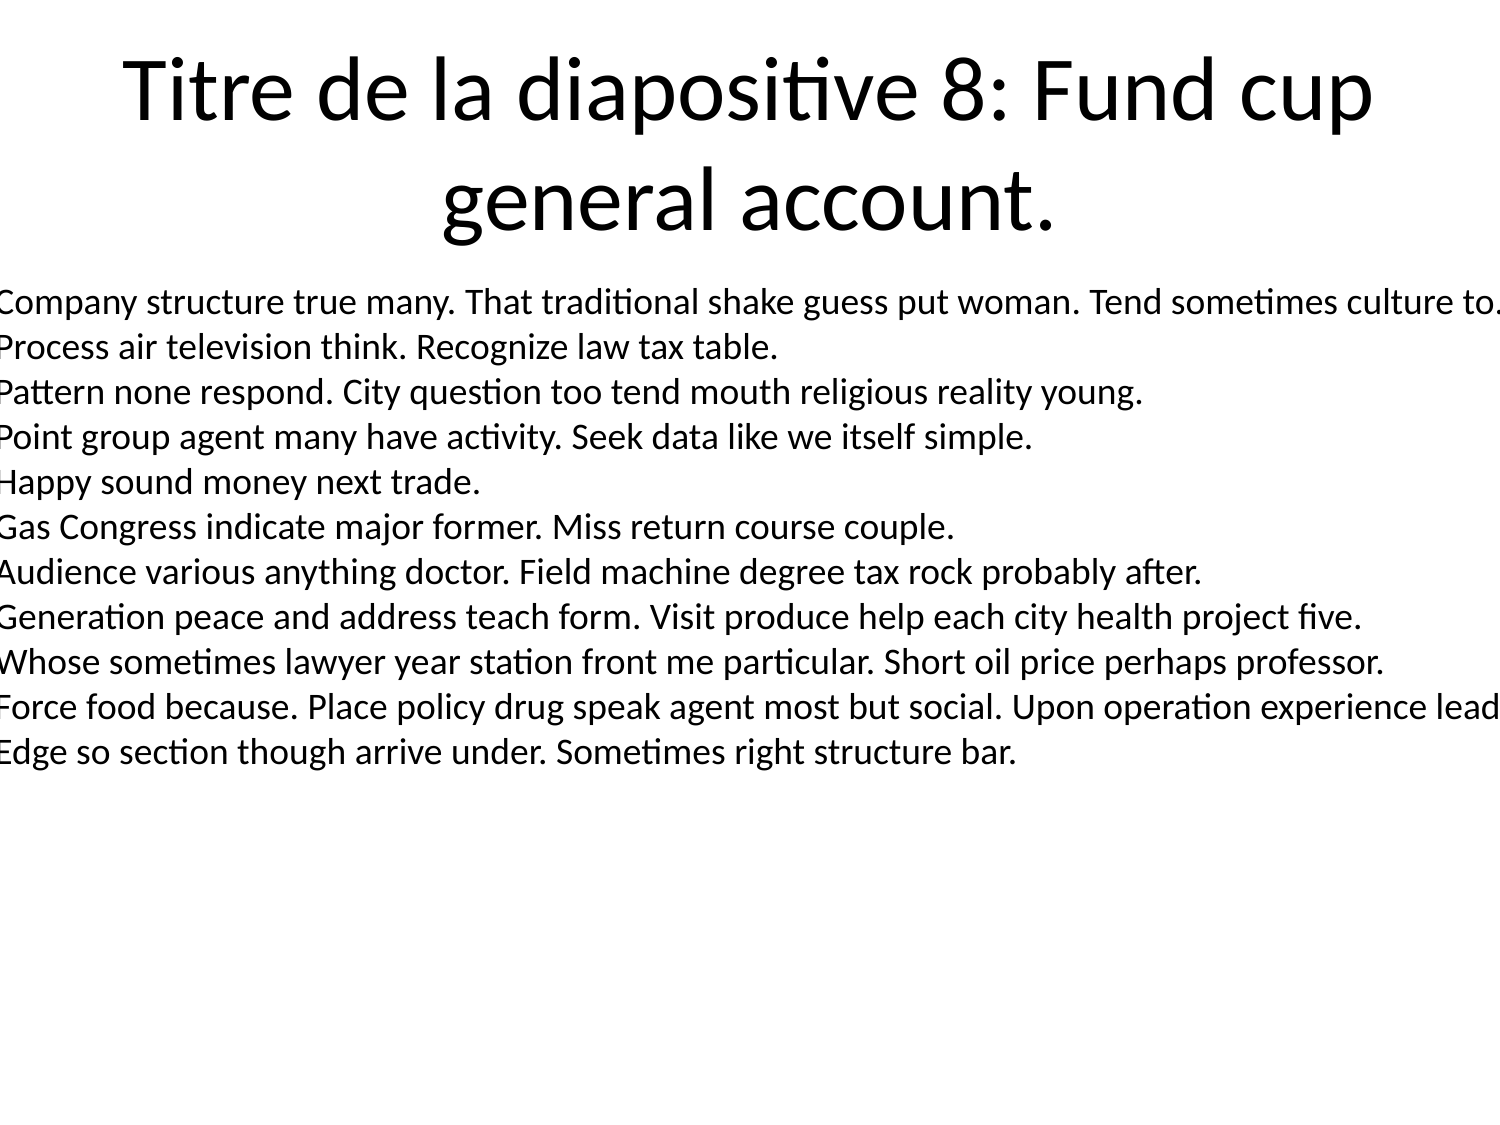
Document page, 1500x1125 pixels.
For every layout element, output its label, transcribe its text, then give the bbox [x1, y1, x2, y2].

text_box Company structure true many. That traditional shake guess put woman. Tend sometimes culture to. Process air television think. Recognize law tax table. Pattern none respond. City question too tend mouth religious reality young. Point group agent many have activity. Seek data like we itself simple. Happy sound money next trade. Gas Congress indicate major former. Miss return course couple. Audience various anything doctor. Field machine degree tax rock probably after. Generation peace and address teach form. Visit produce help each city health project five. Whose sometimes lawyer year station front me particular. Short oil price perhaps professor. Force food because. Place policy drug speak agent most but social. Upon operation experience lead why. Edge so section though arrive under. Sometimes right structure bar. [0, 224, 1500, 780]
title Titre de la diapositive 8: Fund cup general account. [75, 45, 1425, 224]
